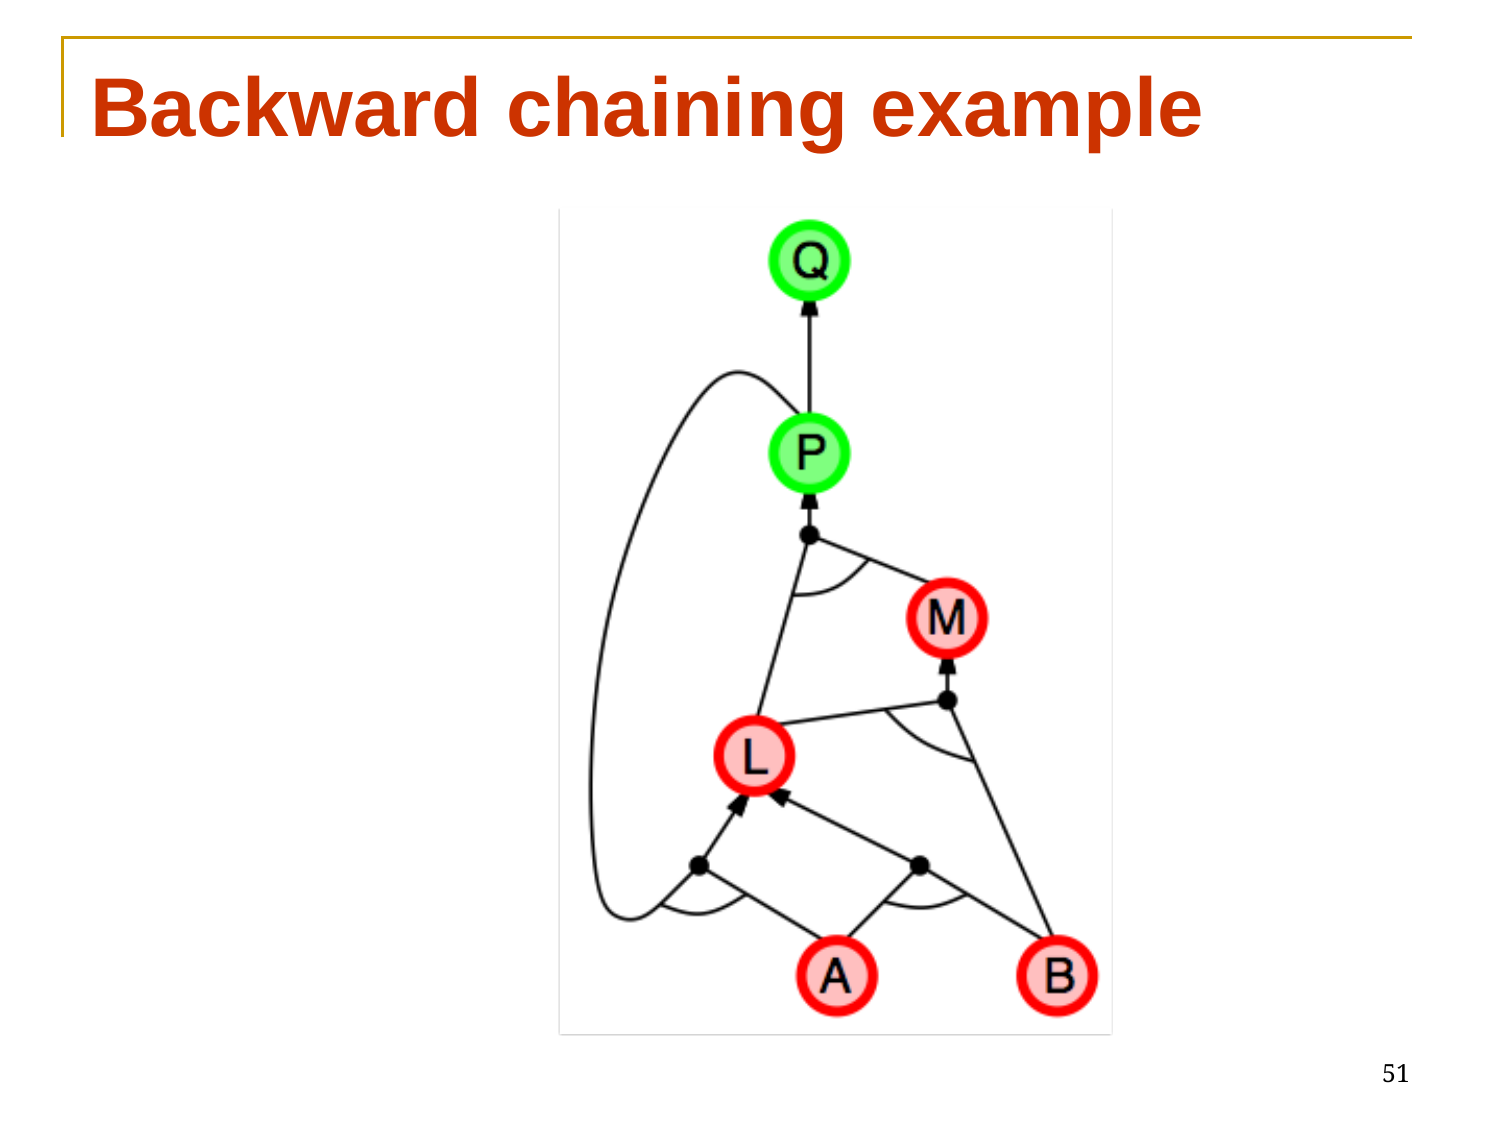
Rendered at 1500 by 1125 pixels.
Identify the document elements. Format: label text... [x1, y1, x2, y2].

picture [543, 197, 1140, 1053]
slide_number 51 [1074, 1023, 1426, 1100]
title Backward chaining example [74, 45, 1426, 233]
